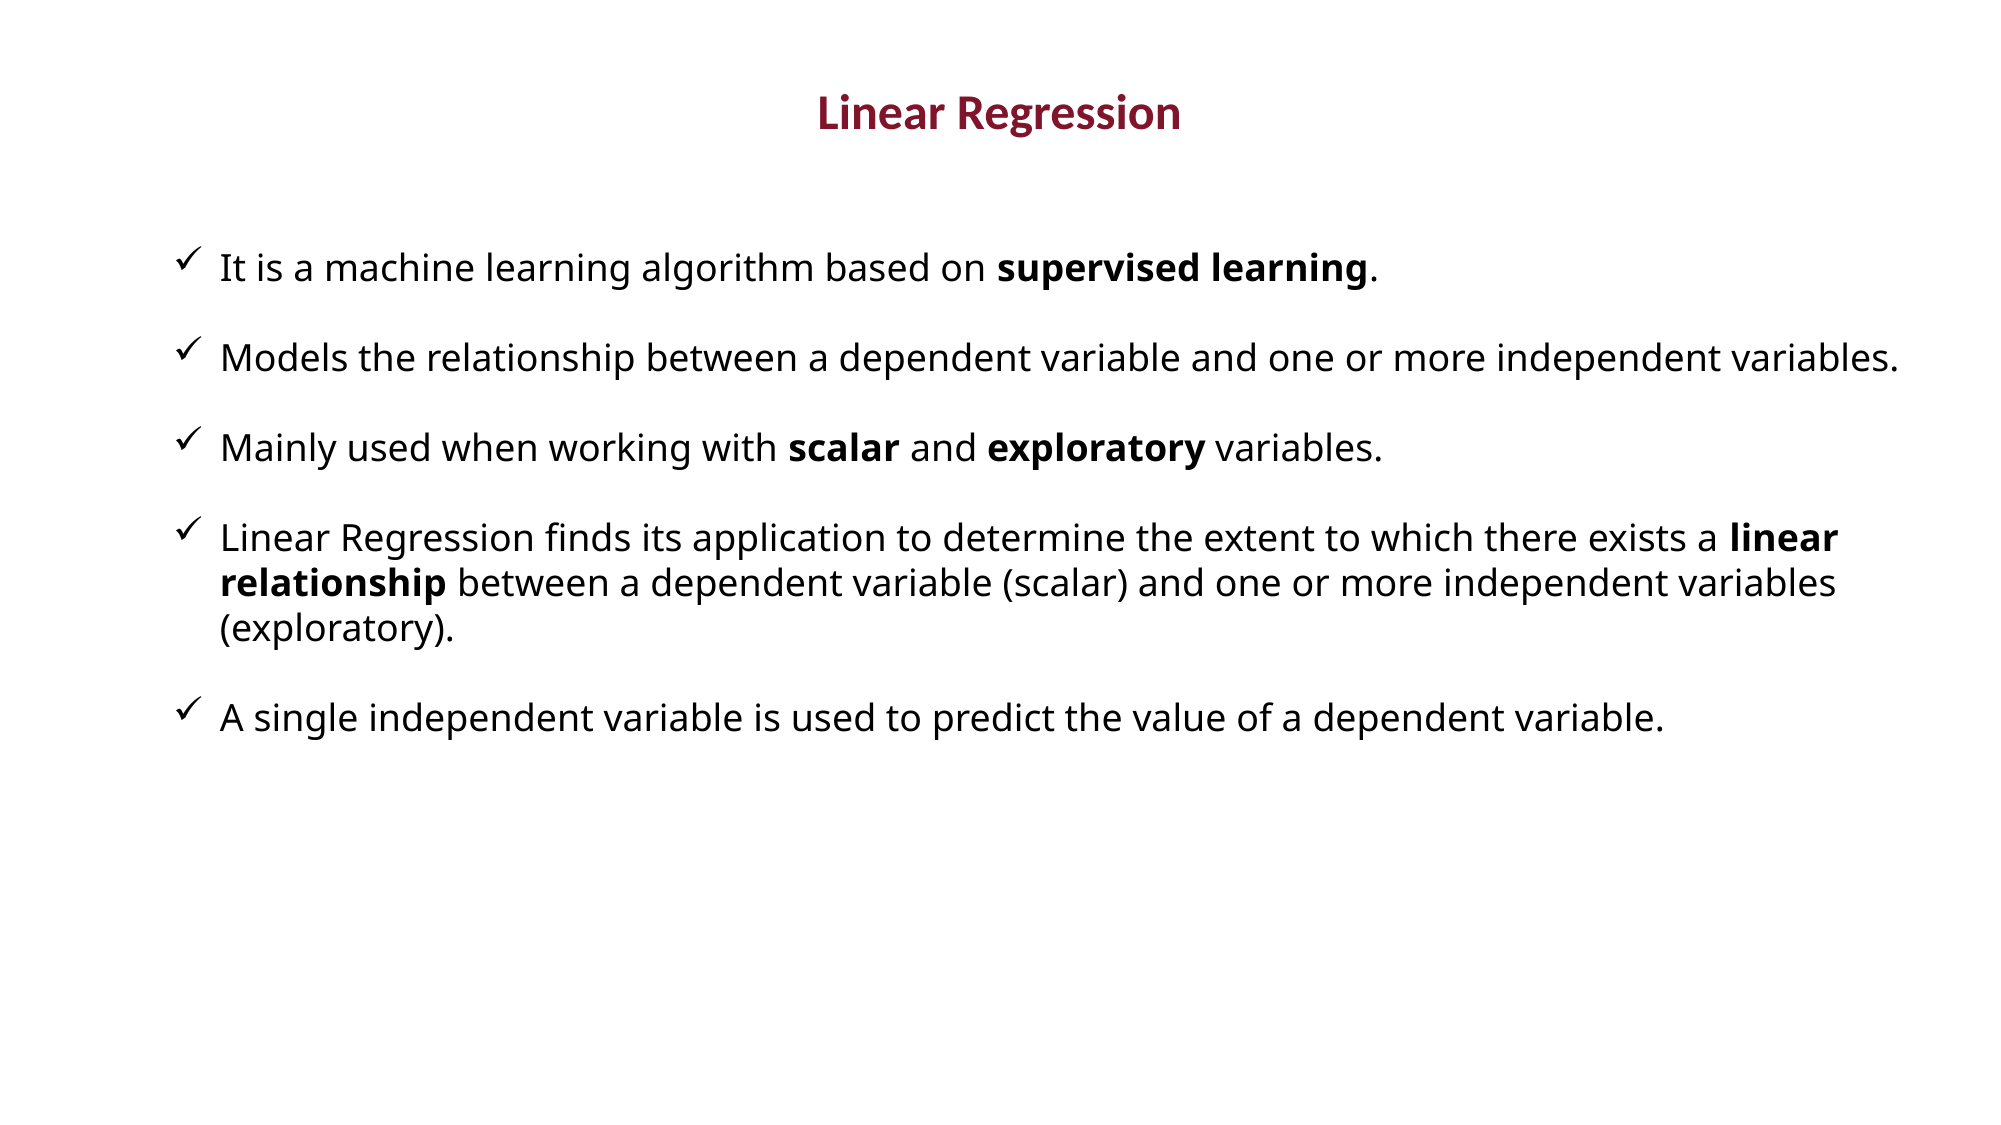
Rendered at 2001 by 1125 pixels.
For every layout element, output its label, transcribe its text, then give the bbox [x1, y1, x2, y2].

text_box It is a machine learning algorithm based on supervised learning. Models the relationship between a dependent variable and one or more independent variables. Mainly used when working with scalar and exploratory variables. Linear Regression finds its application to determine the extent to which there exists a linear relationship between a dependent variable (scalar) and one or more independent variables (exploratory). A single independent variable is used to predict the value of a dependent variable. [158, 236, 1953, 792]
text_box Linear Regression [802, 71, 1197, 147]
